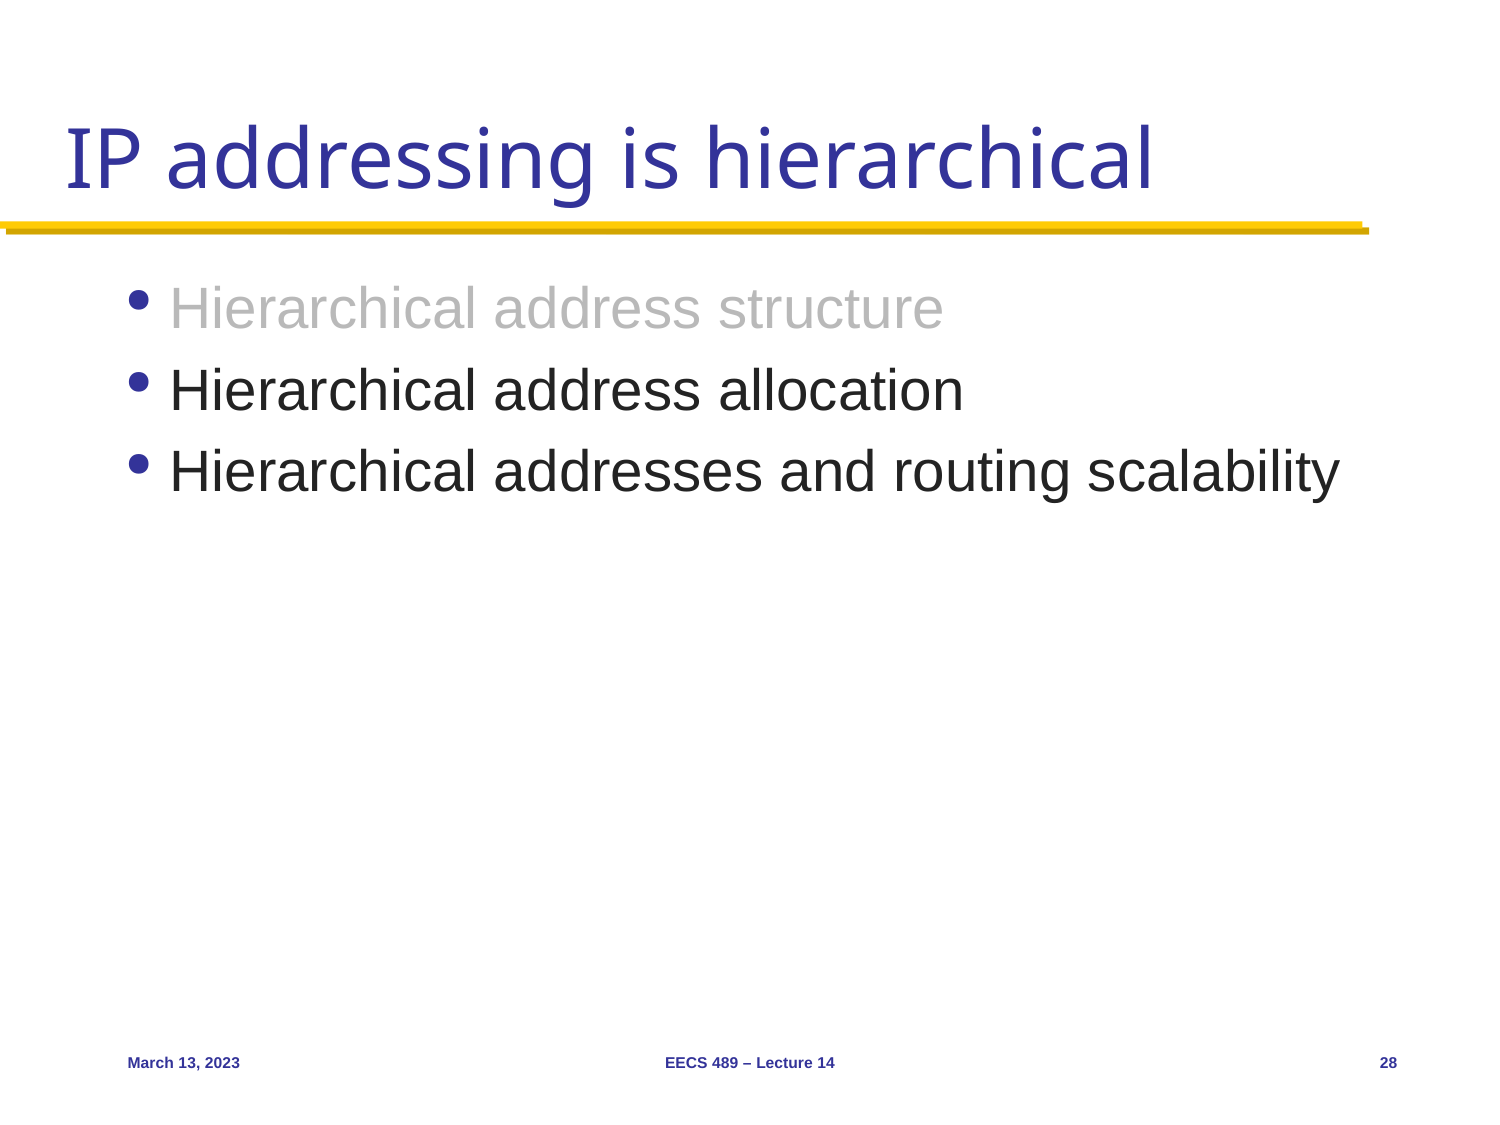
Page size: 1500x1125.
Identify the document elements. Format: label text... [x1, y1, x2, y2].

list Hierarchical address structure Hierarchical address allocation Hierarchical addresses and routing scalability [112, 262, 1413, 988]
footer EECS 489 – Lecture 14 [512, 1024, 988, 1101]
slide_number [112, 1024, 426, 1101]
title IP addressing is hierarchical [49, 24, 1451, 213]
slide_number 28 [1312, 1024, 1413, 1101]
